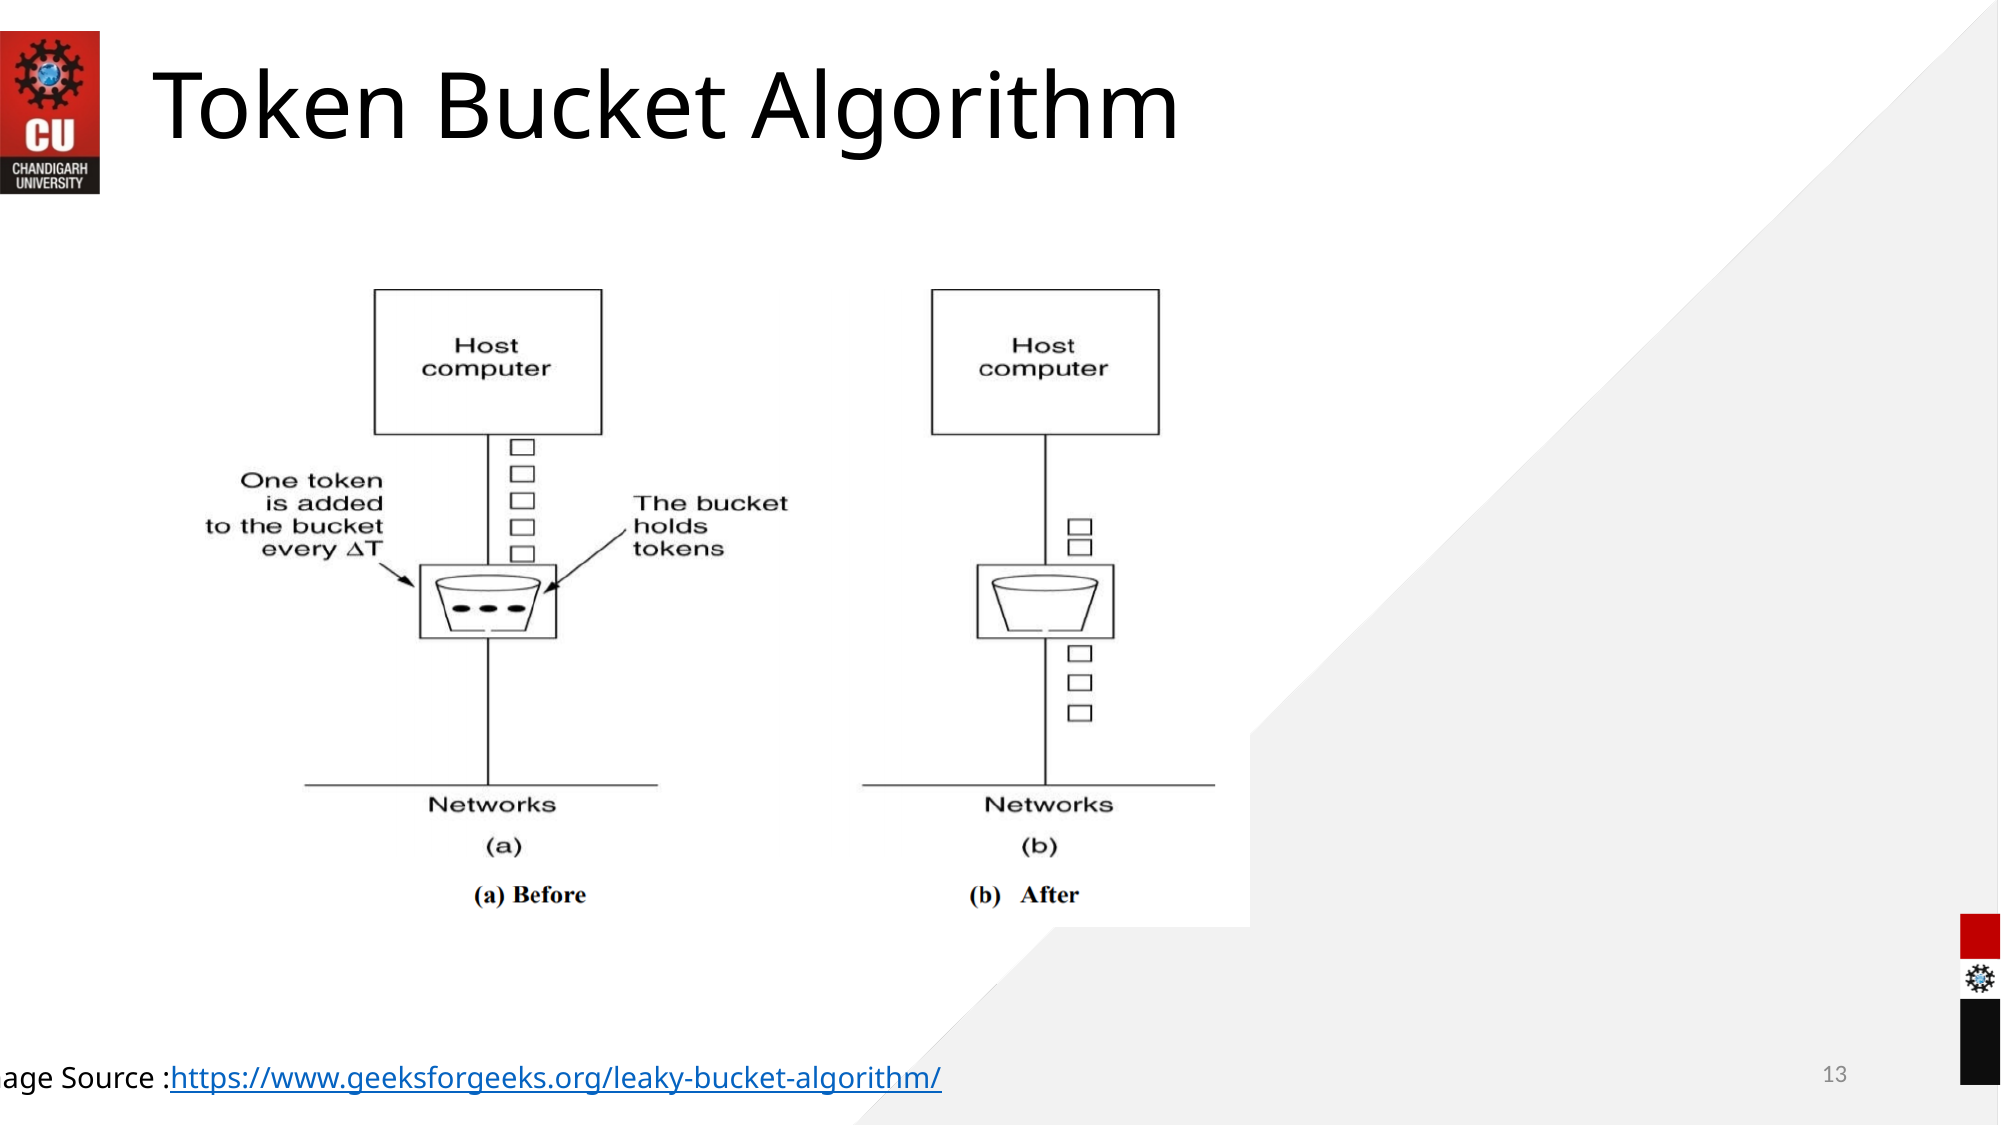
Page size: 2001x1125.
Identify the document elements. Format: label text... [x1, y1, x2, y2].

title Token Bucket Algorithm [137, 0, 1863, 218]
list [176, 268, 1250, 927]
picture [0, 0, 2001, 1125]
text_box Image Source :https://www.geeksforgeeks.org/leaky-bucket-algorithm/ [0, 1052, 957, 1107]
slide_number 13 [1412, 1042, 1863, 1103]
